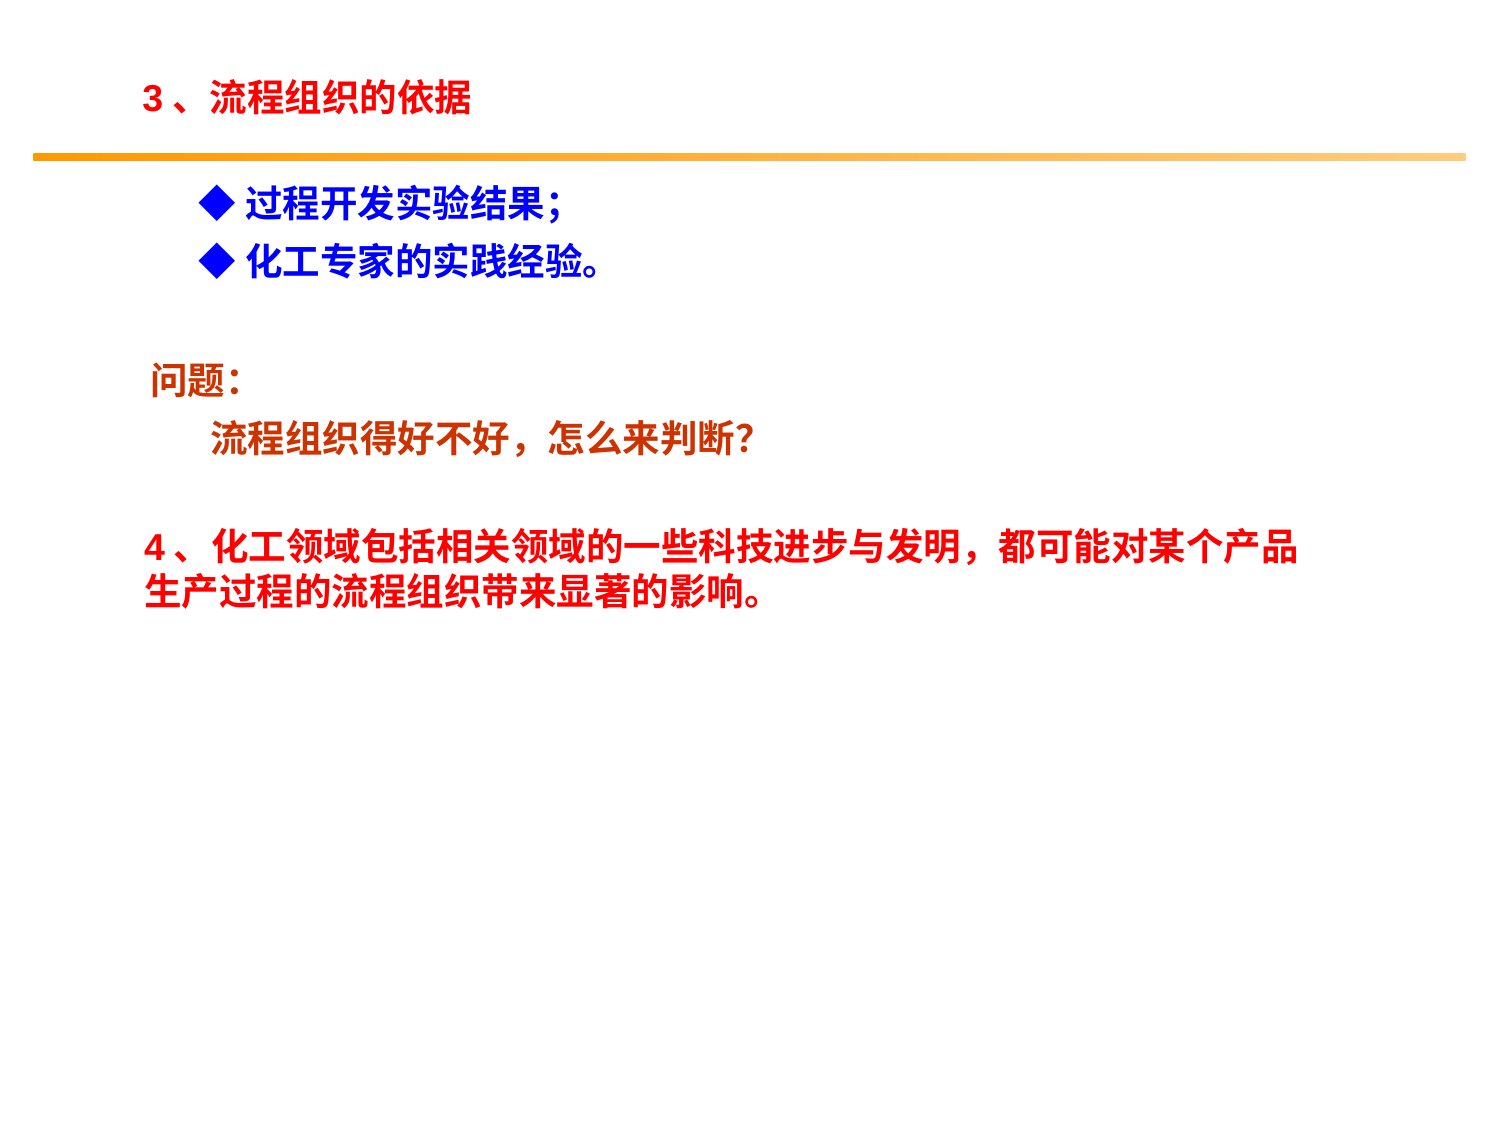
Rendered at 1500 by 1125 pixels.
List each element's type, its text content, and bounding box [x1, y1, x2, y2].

text_box 3、流程组织的依据 [127, 66, 683, 127]
text_box 问题： 流程组织得好不好，怎么来判断？ [135, 349, 904, 468]
text_box ◆过程开发实验结果； ◆化工专家的实践经验。 [183, 172, 716, 290]
text_box 4、化工领域包括相关领域的一些科技进步与发明，都可能对某个产品生产过程的流程组织带来显著的影响。 [129, 515, 1335, 621]
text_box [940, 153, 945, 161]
